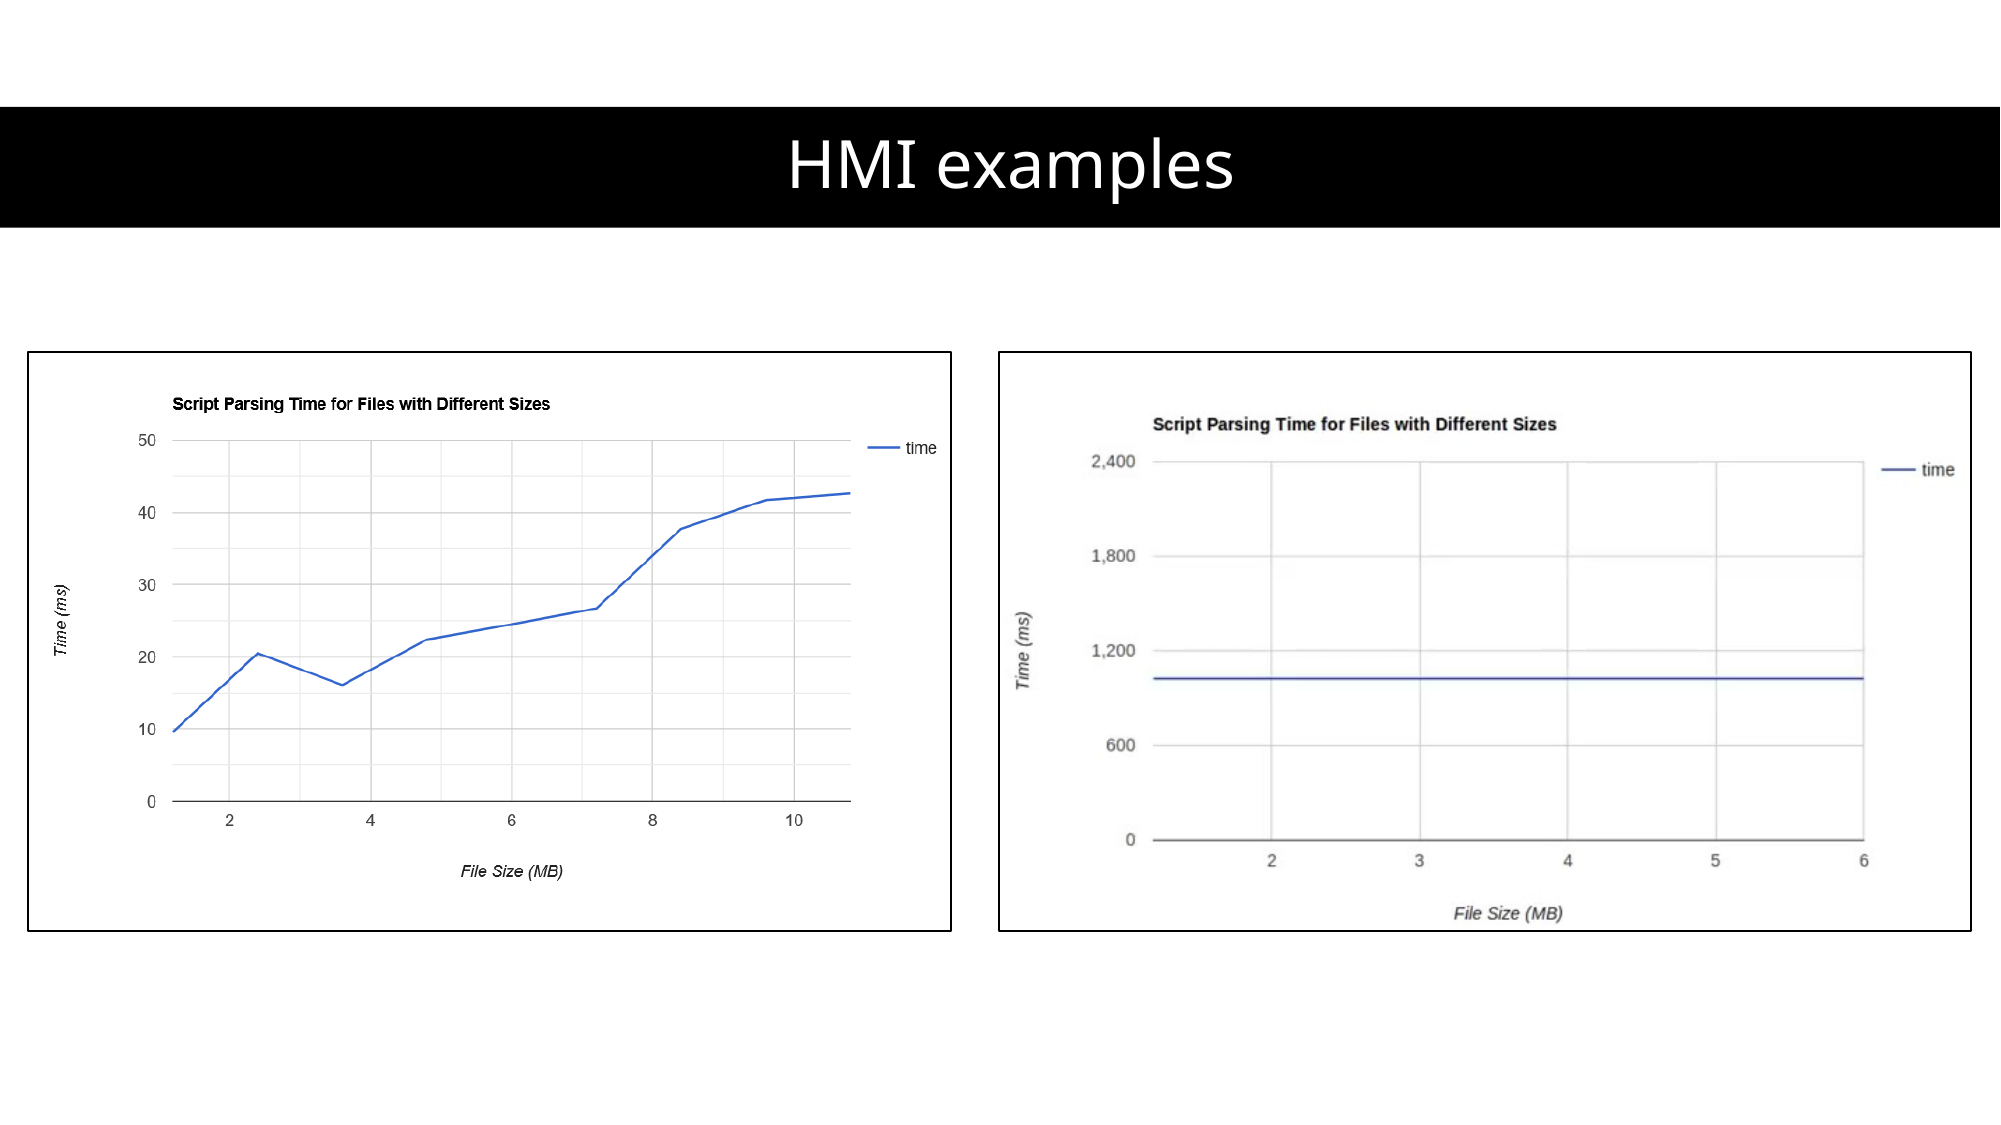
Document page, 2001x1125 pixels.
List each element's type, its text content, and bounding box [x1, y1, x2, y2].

title HMI examples [91, 105, 1931, 228]
picture [999, 352, 1970, 930]
text_box [0, 106, 2000, 229]
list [29, 352, 950, 930]
